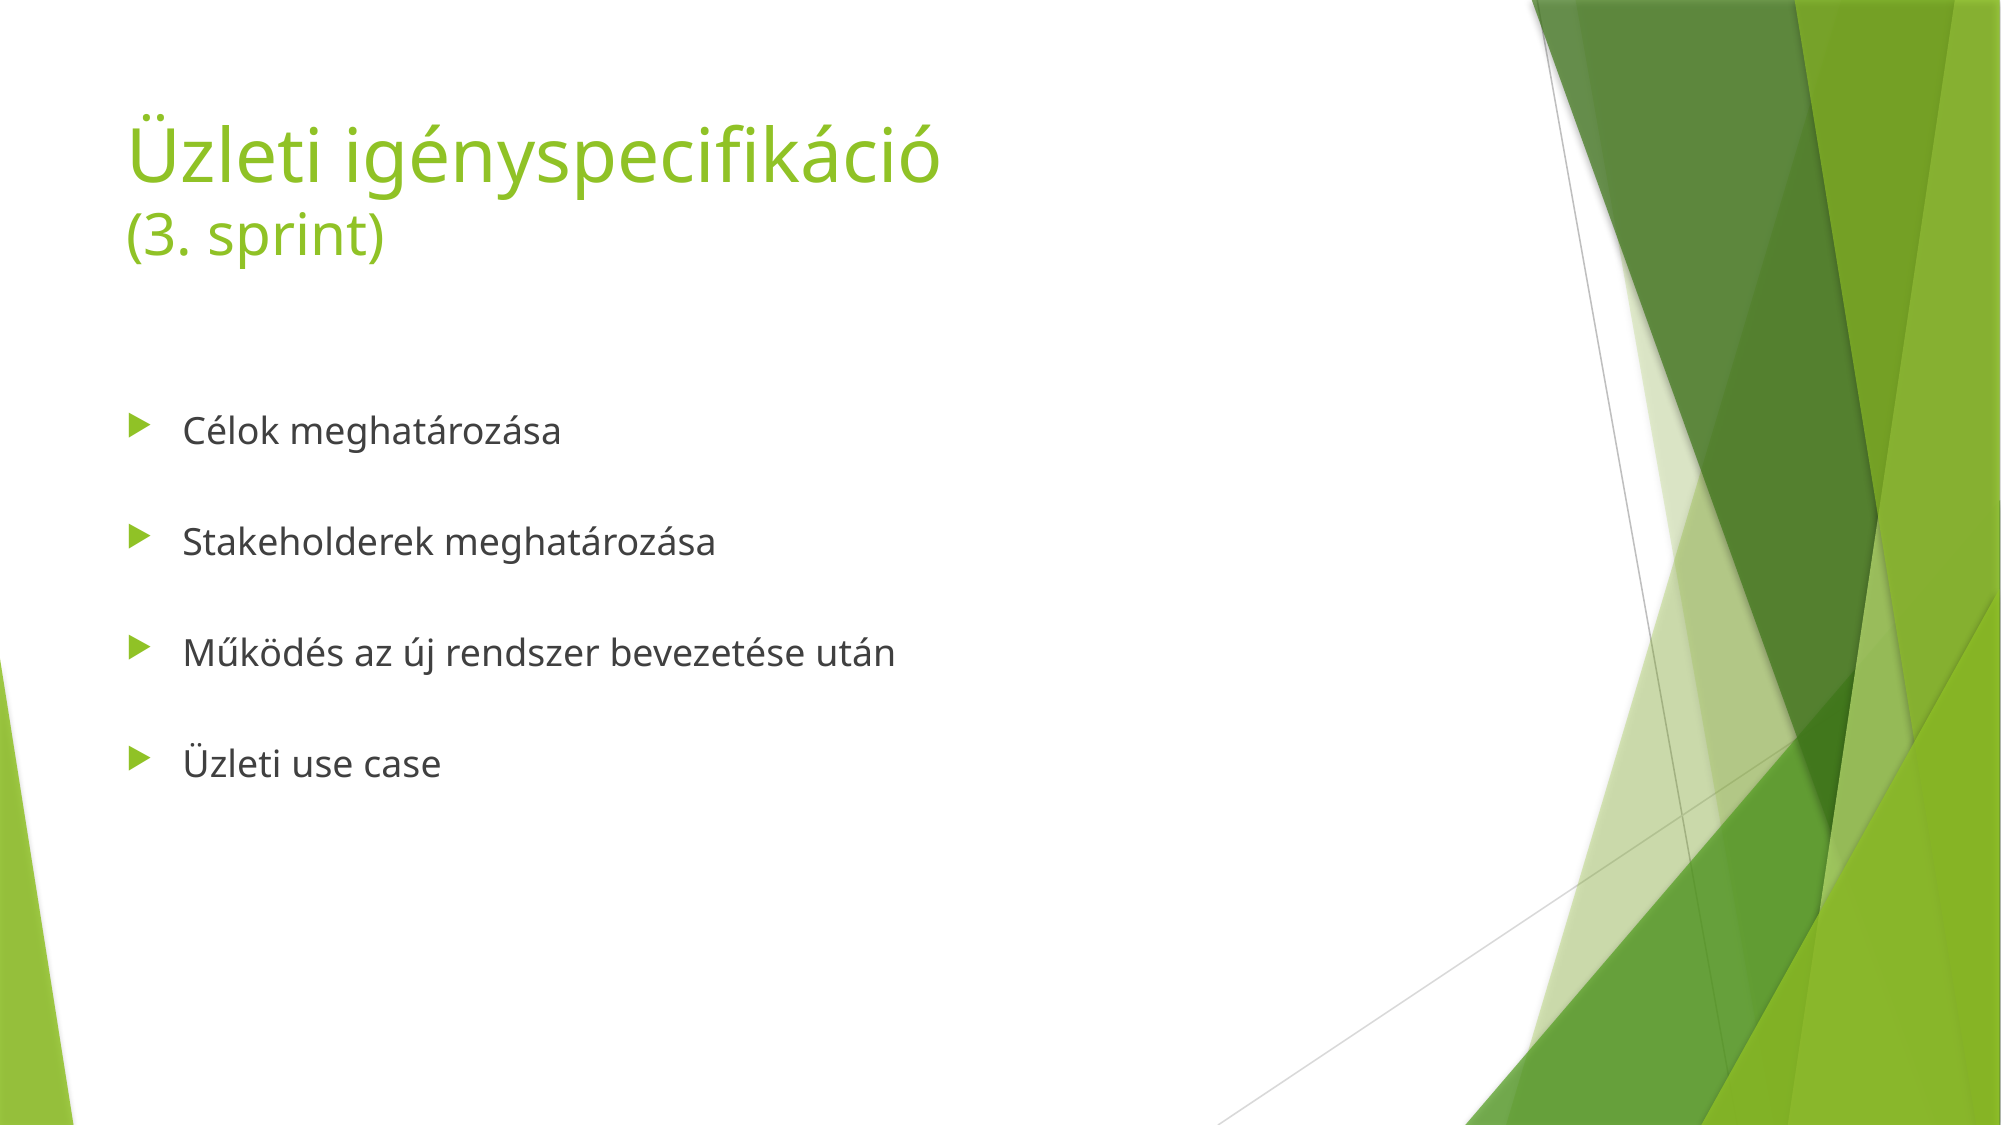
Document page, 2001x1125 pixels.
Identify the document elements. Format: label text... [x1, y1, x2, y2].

list Célok meghatározása Stakeholderek meghatározása Működés az új rendszer bevezetése után Üzleti use case [111, 354, 1522, 992]
title Üzleti igényspecifikáció (3. sprint) [111, 99, 1522, 317]
